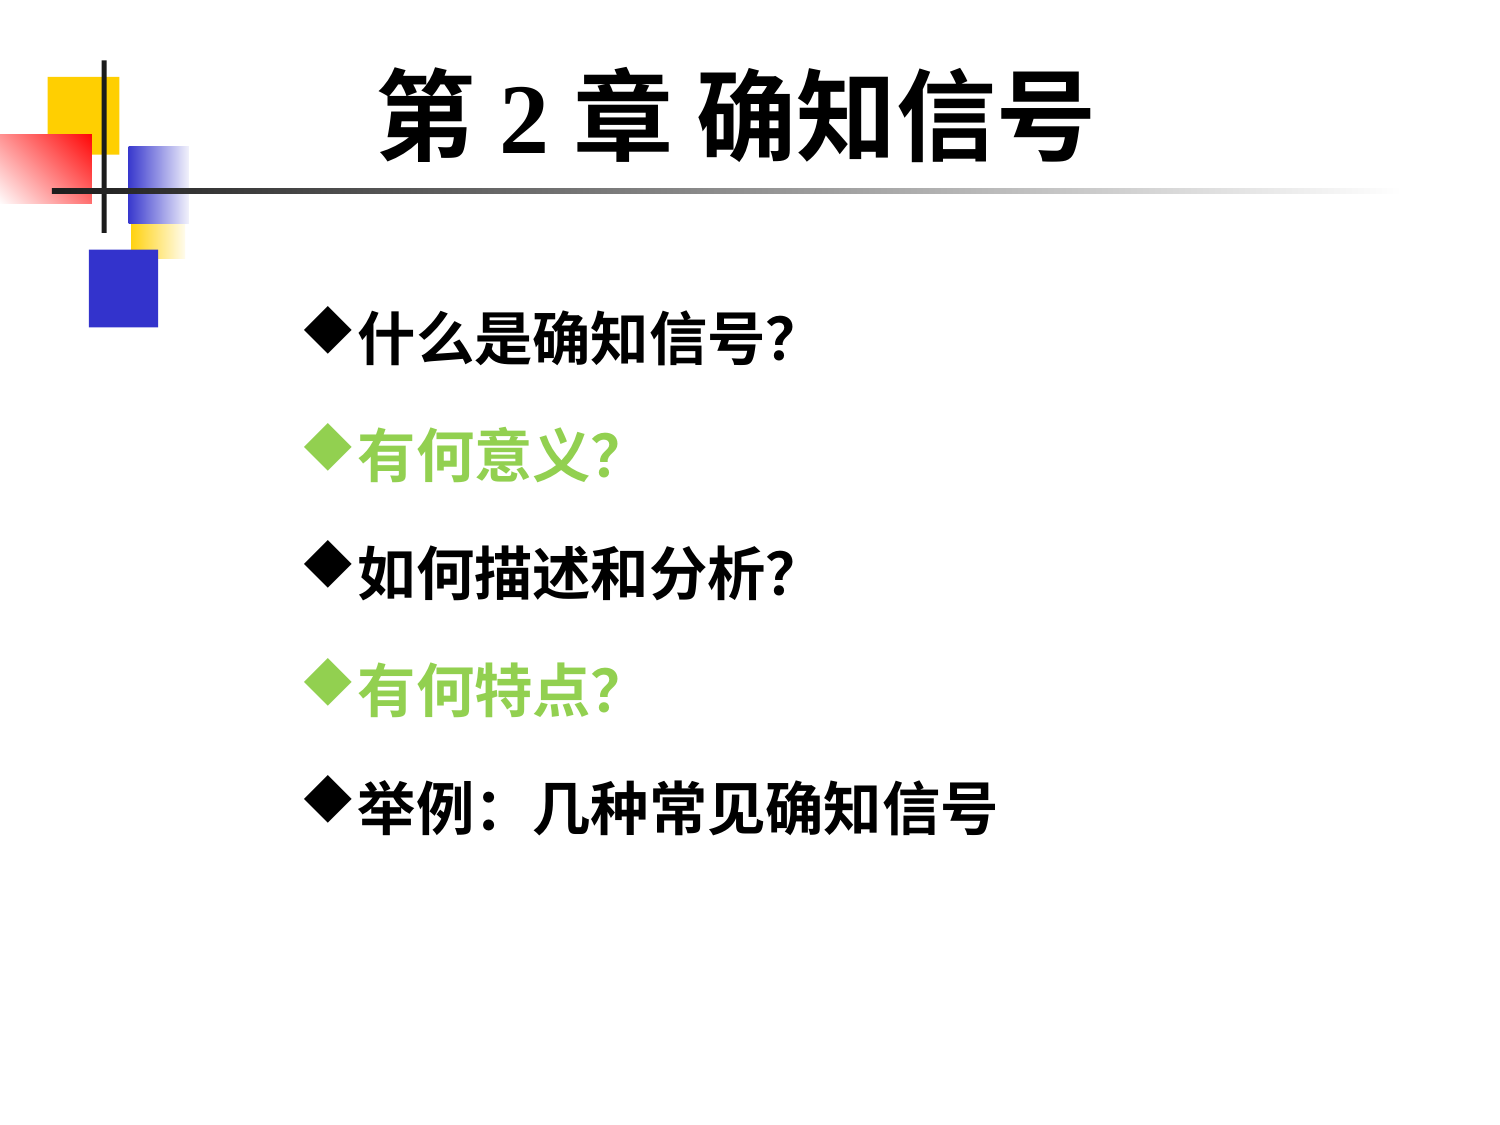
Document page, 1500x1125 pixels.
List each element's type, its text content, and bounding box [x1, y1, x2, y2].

text_box 什么是确知信号？ 有何意义？ 如何描述和分析？ 有何特点？ 举例：几种常见确知信号 [284, 259, 1297, 850]
subtitle 第2章 确知信号 [211, 45, 1262, 179]
